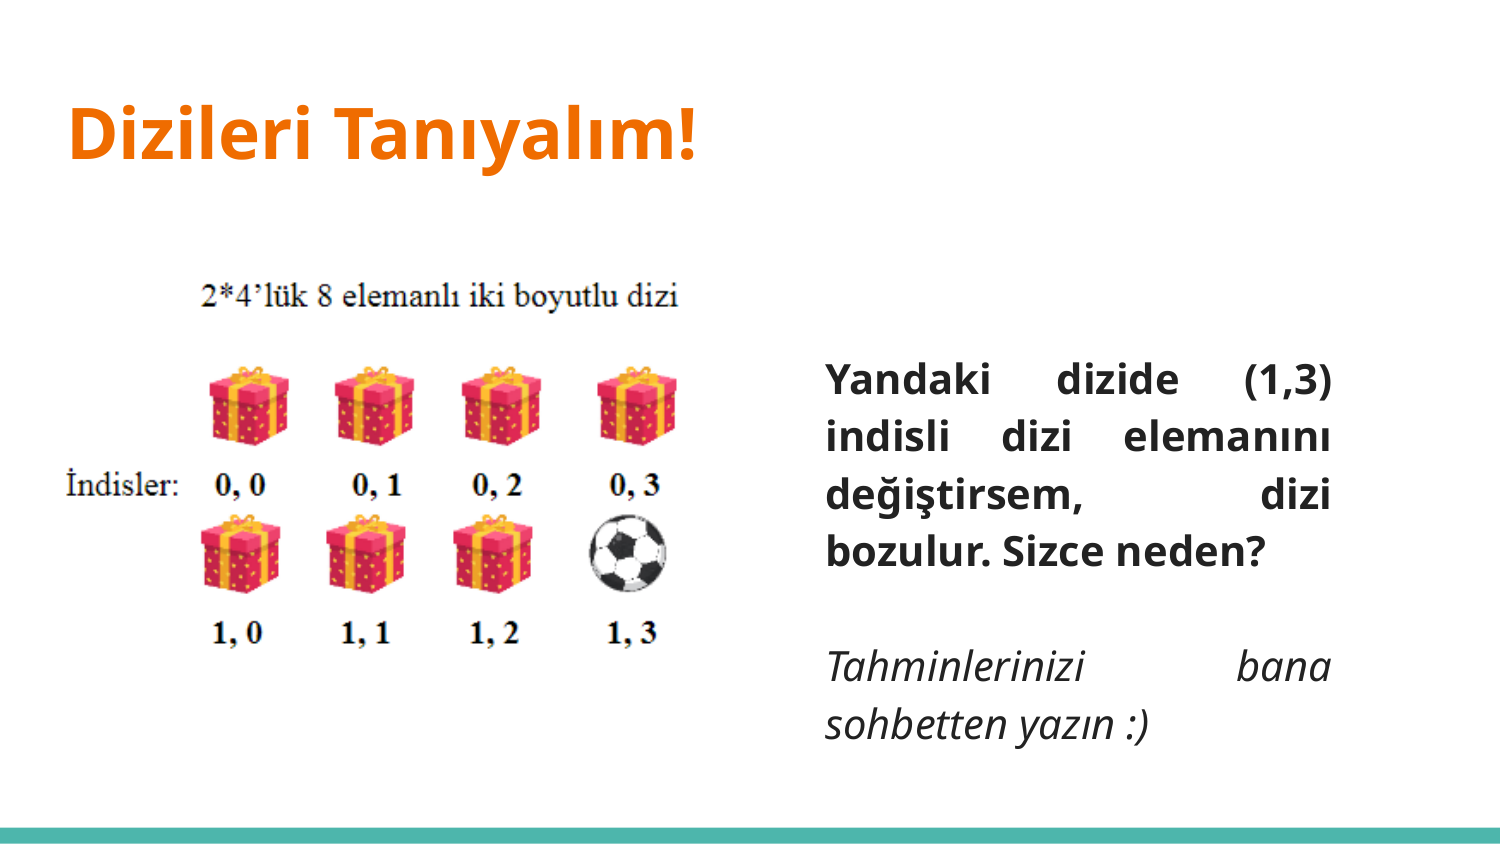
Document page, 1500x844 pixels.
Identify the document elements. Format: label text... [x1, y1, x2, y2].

picture [65, 233, 730, 661]
text_box Yandaki dizide (1,3) indisli dizi elemanını değiştirsem, dizi bozulur. Sizce neden? Tahminlerinizi bana sohbetten yazın :) [810, 329, 1348, 844]
title Dizileri Tanıyalım! [51, 72, 1449, 189]
